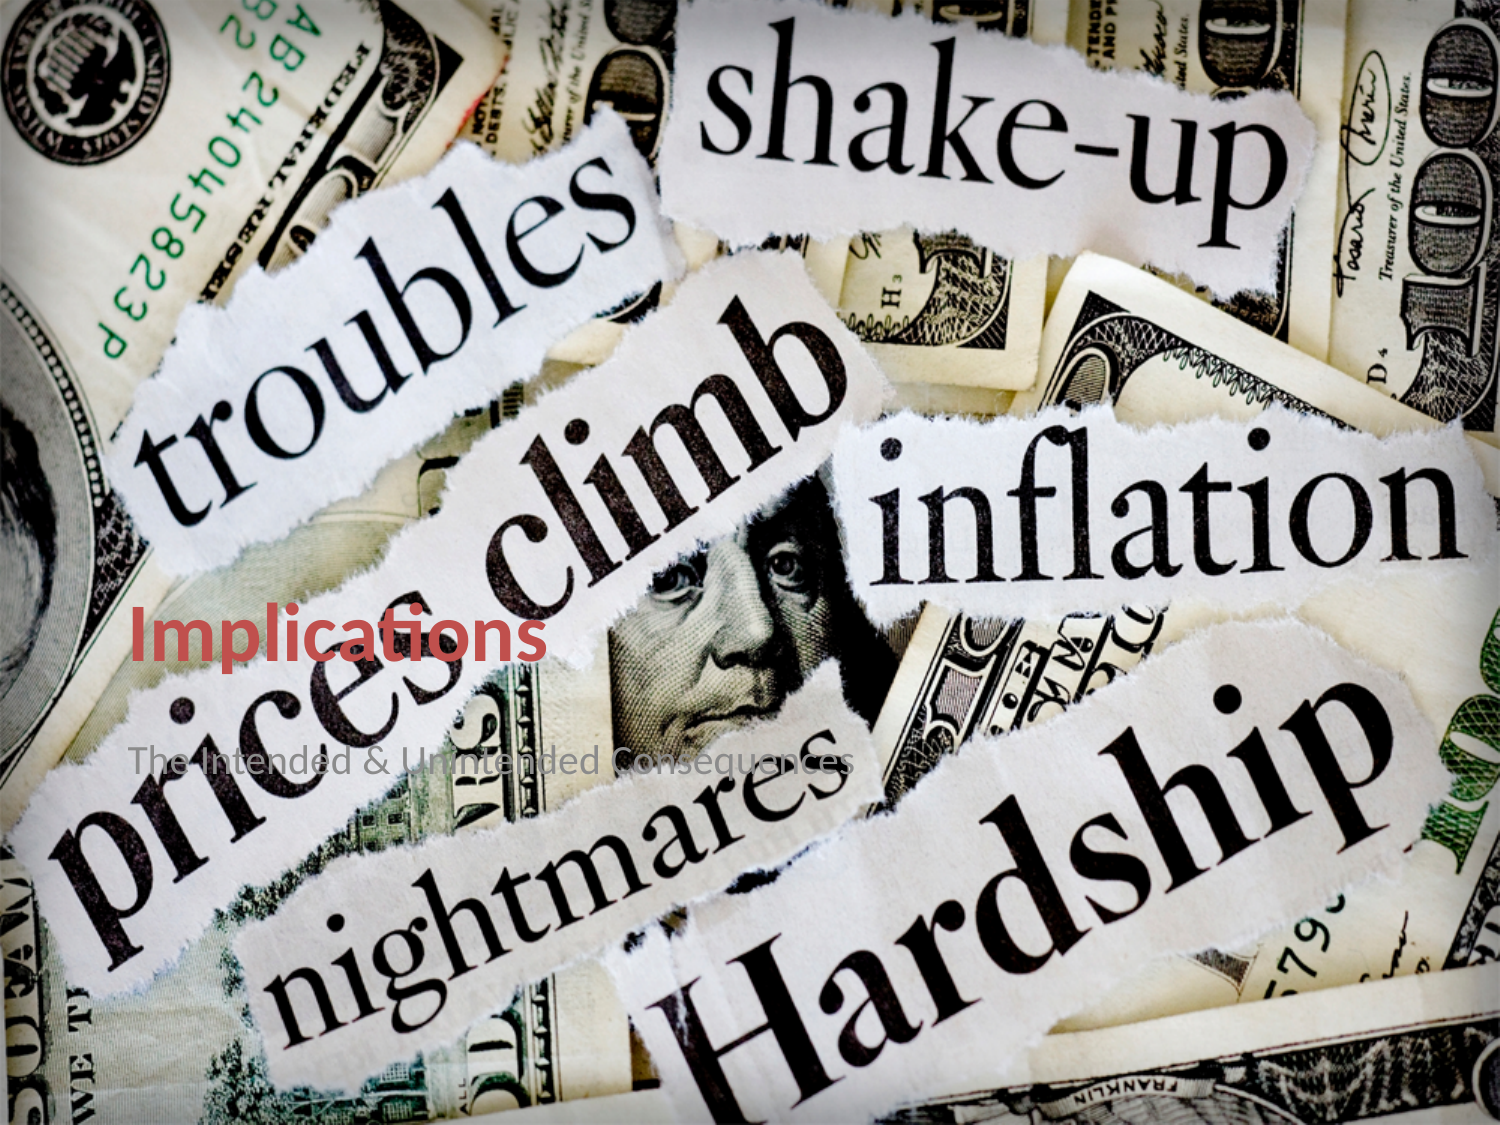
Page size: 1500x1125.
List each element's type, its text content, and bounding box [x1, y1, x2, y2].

picture [0, 0, 1500, 1125]
list The Intended & Unintended Consequences [112, 725, 1388, 825]
title Implications [112, 462, 1388, 686]
